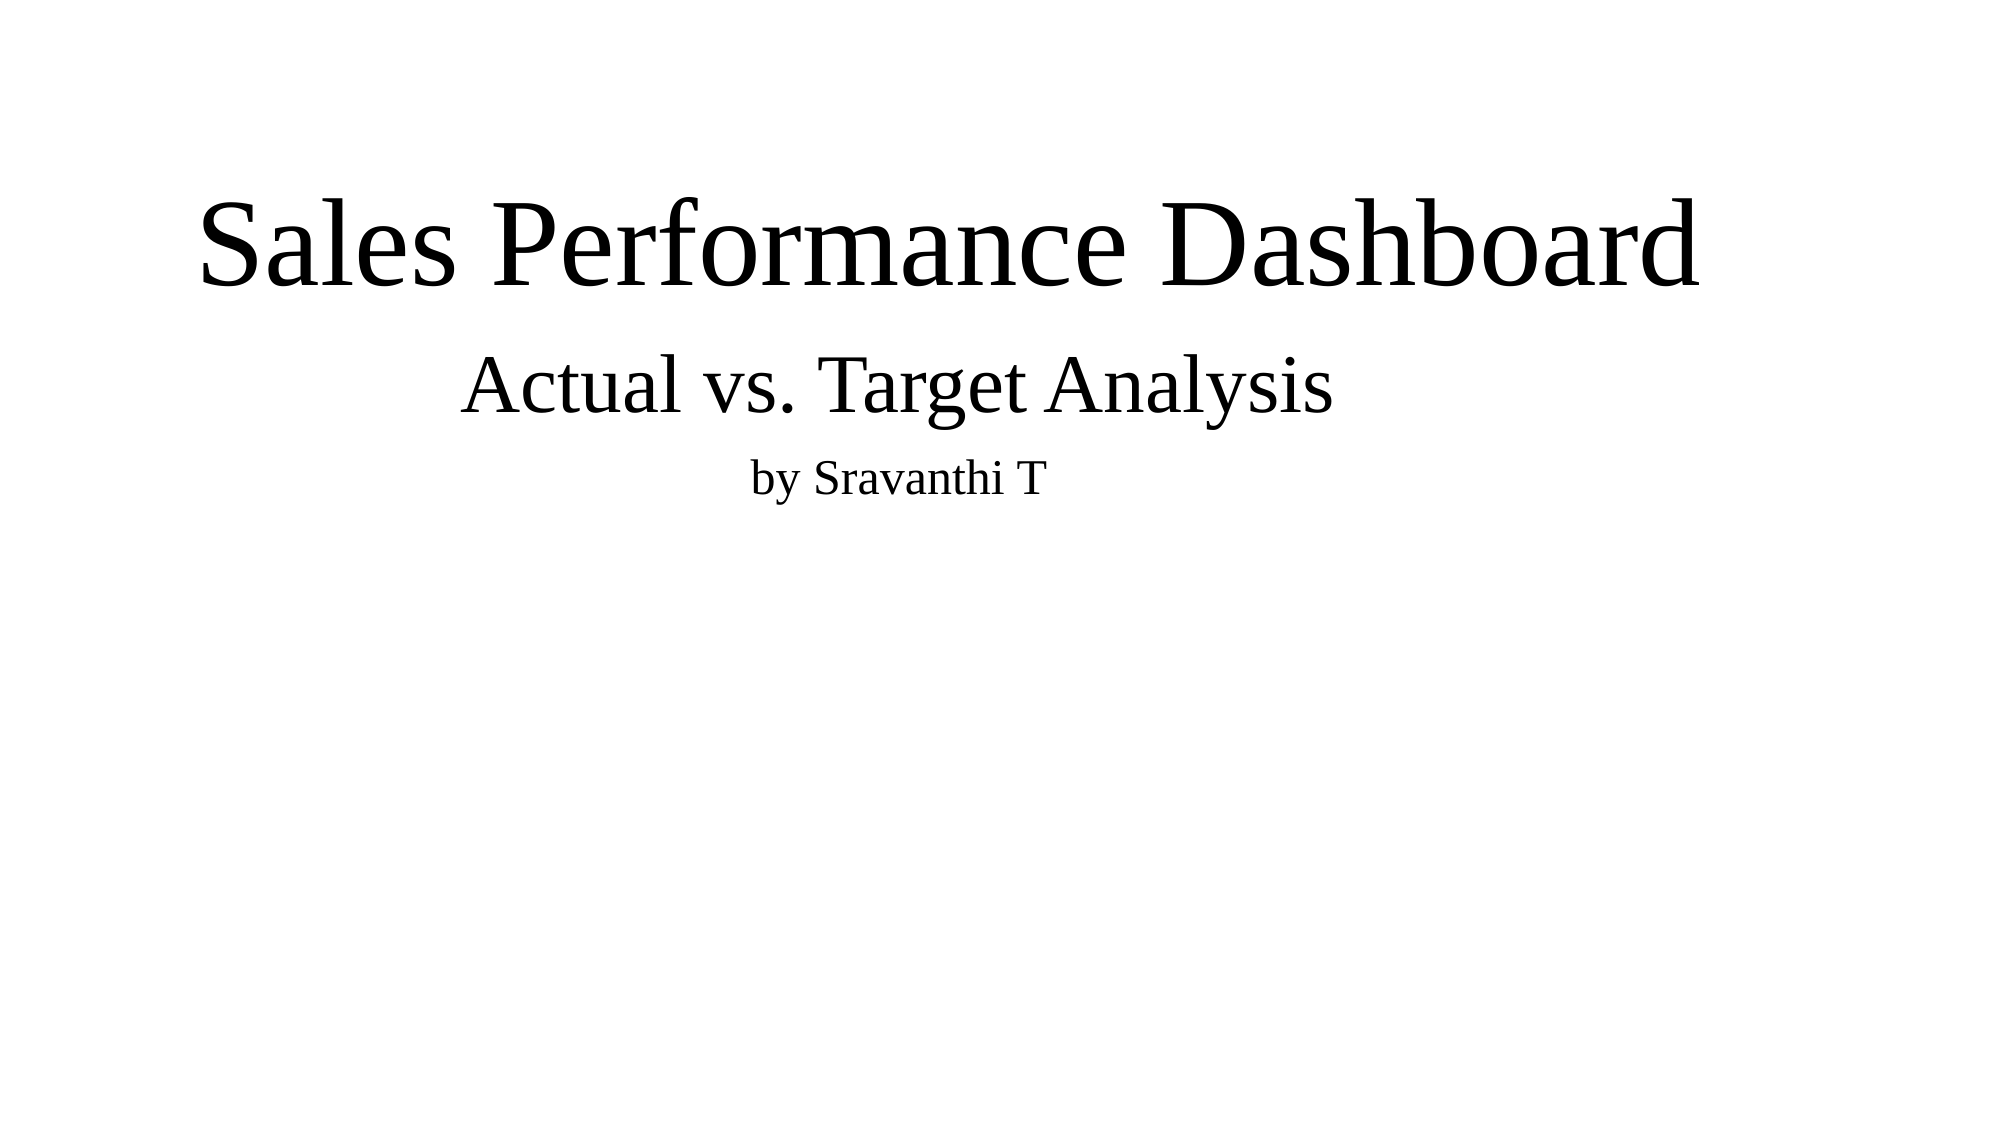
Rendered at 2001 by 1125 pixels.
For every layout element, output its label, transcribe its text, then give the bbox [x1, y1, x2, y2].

subtitle Actual vs. Target Analysis by Sravanthi T [167, 333, 1631, 821]
title Sales Performance Dashboard [108, 92, 1790, 321]
